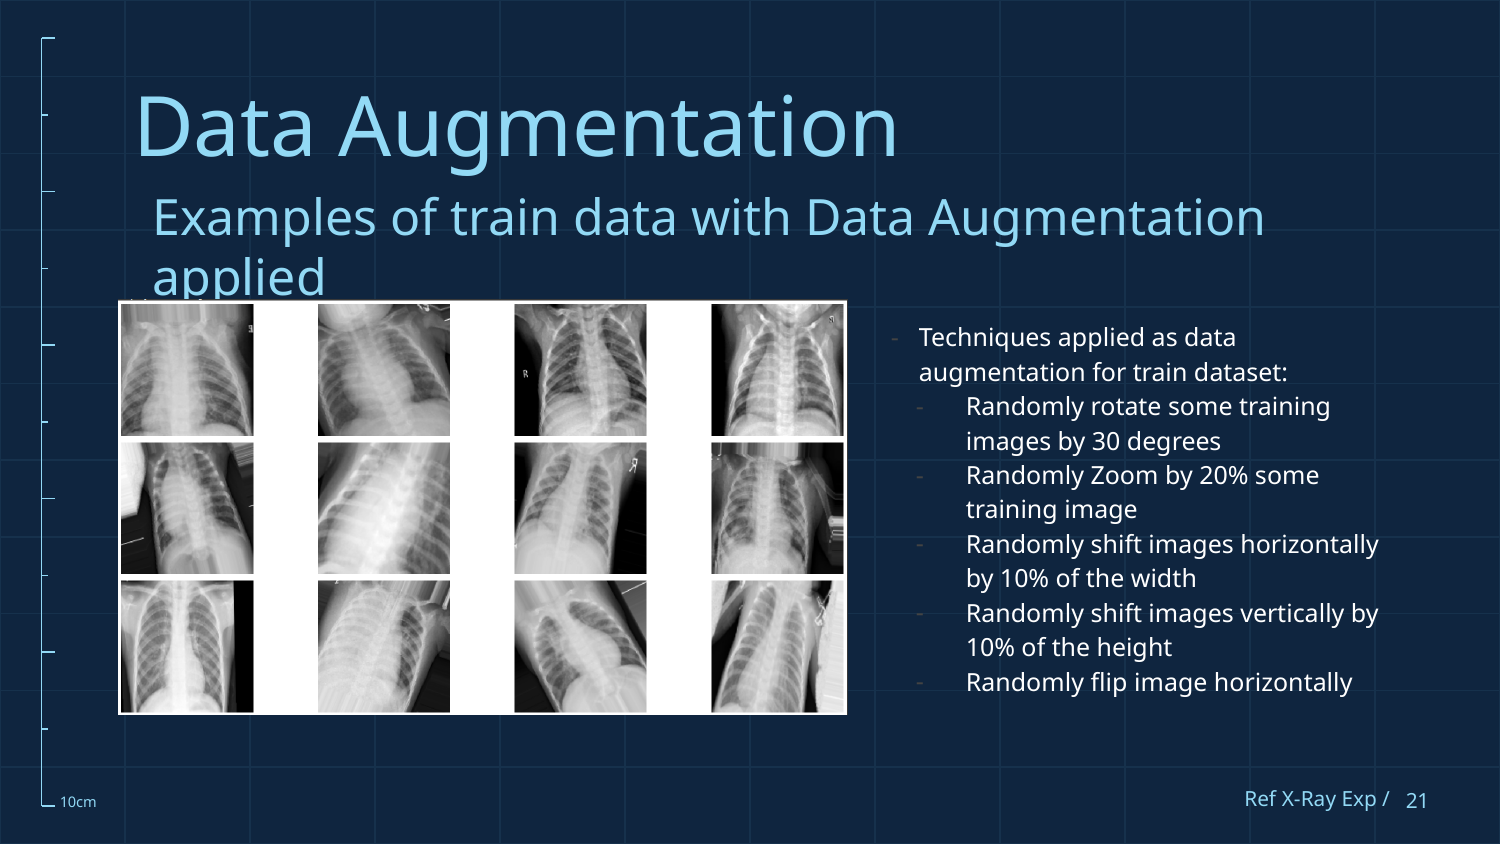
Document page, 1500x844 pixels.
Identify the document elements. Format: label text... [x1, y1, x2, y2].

list Techniques applied as data augmentation for train dataset: Randomly rotate some training images by 30 degrees Randomly Zoom by 20% some training image Randomly shift images horizontally by 10% of the width Randomly shift images vertically by 10% of the height Randomly flip image horizontally [875, 302, 1411, 712]
title Examples of train data with Data Augmentation applied [137, 185, 1402, 256]
slide_number ‹#› [1411, 778, 1458, 820]
title Data Augmentation [118, 72, 1382, 170]
picture [117, 298, 848, 715]
slide_number Ref X-Ray Exp / [1207, 777, 1411, 820]
